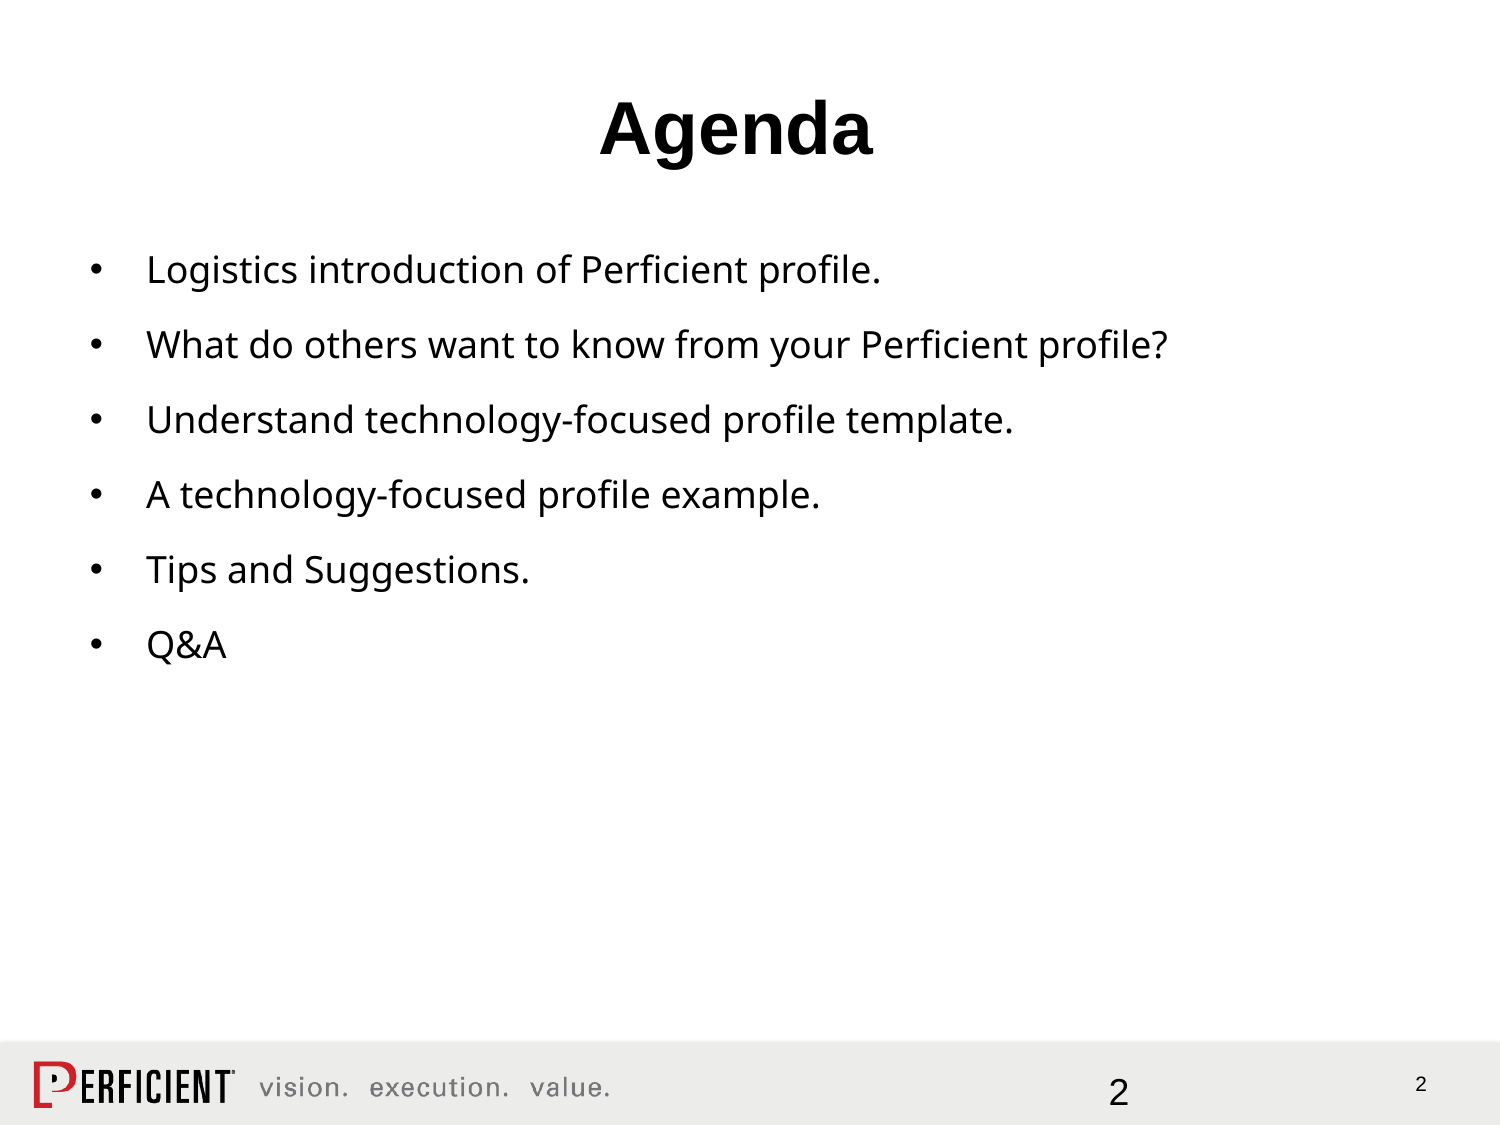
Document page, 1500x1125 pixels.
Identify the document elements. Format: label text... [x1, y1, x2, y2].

text_box Logistics introduction of Perficient profile. What do others want to know from your Perficient profile? Understand technology-focused profile template. A technology-focused profile example. Tips and Suggestions. Q&A [74, 215, 1438, 674]
picture [27, 1055, 614, 1113]
text_box Agenda [583, 72, 1174, 177]
slide_number 2 [1093, 1060, 1457, 1121]
